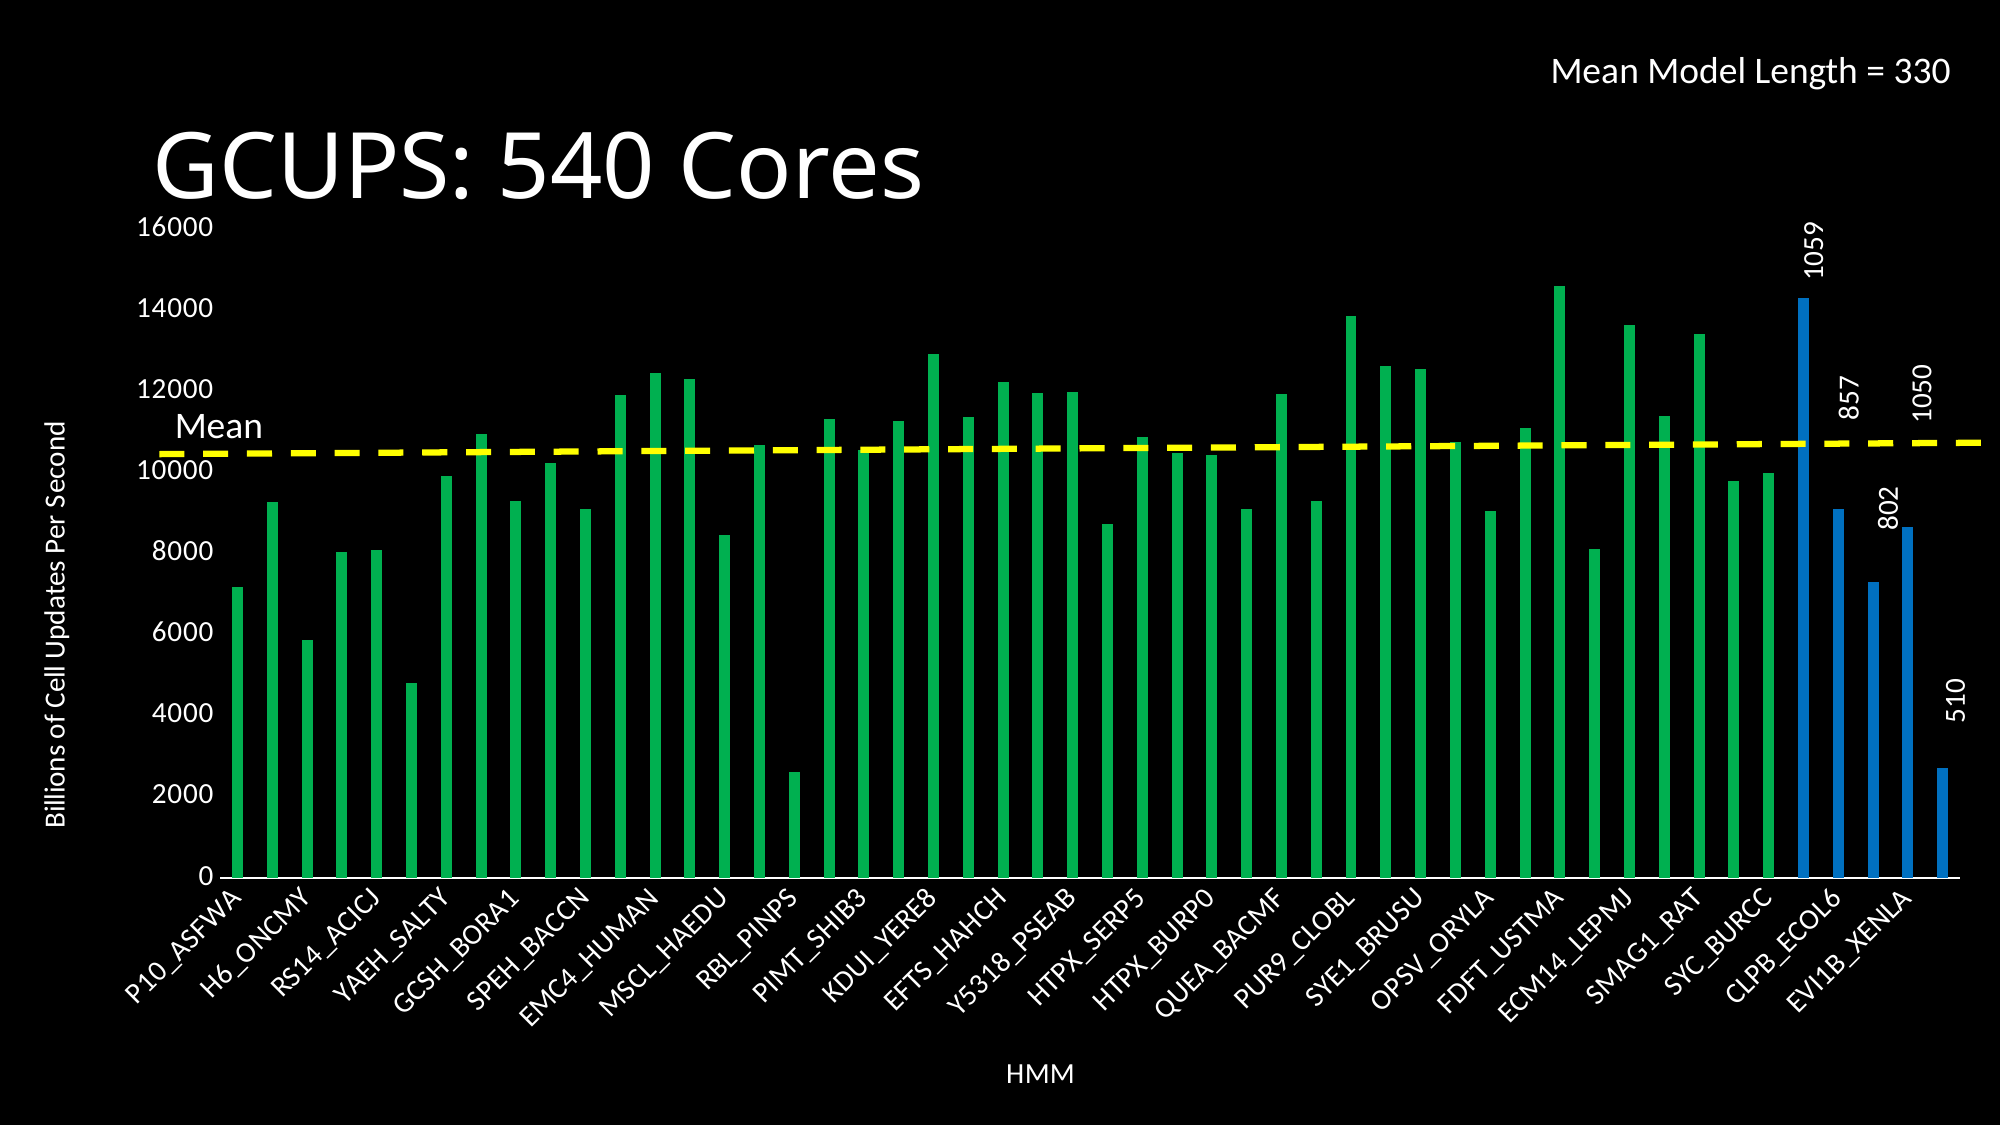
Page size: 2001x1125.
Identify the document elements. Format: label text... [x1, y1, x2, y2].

title GCUPS: 540 Cores [137, 59, 1863, 195]
text_box Mean Model Length = 330 [1535, 38, 1967, 99]
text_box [159, 442, 1991, 455]
chart [7, 195, 2000, 1125]
